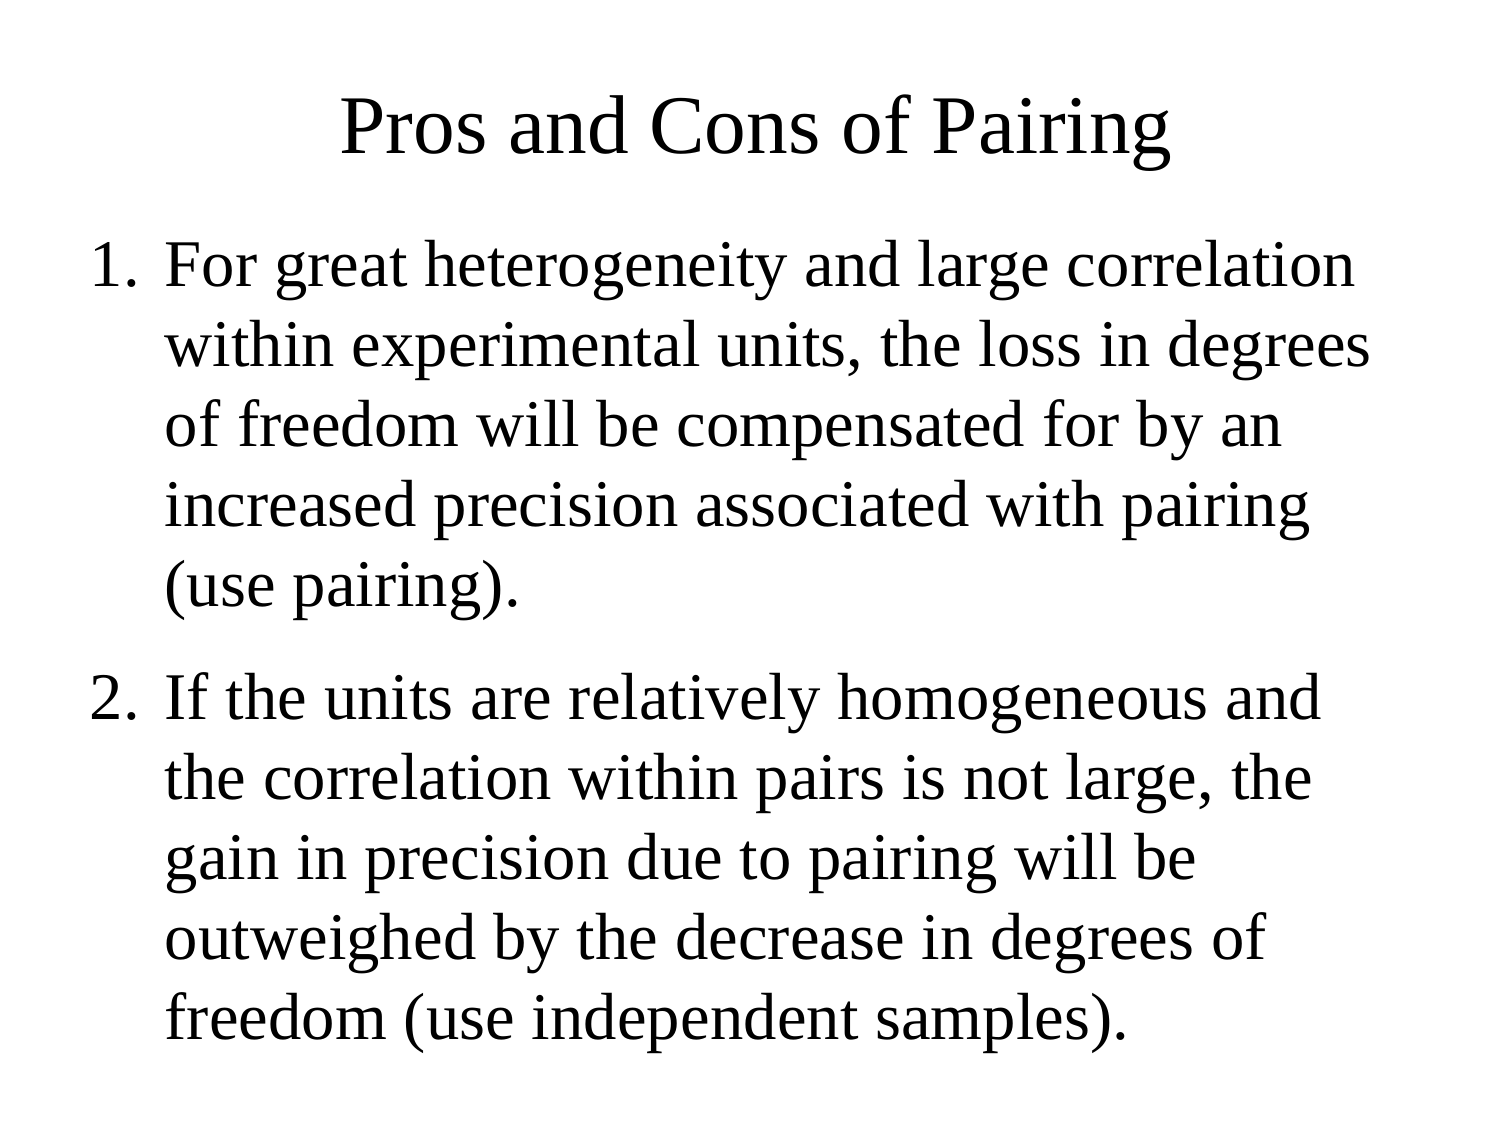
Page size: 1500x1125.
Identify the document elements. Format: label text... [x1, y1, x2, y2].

text_box For great heterogeneity and large correlation within experimental units, the loss in degrees of freedom will be compensated for by an increased precision associated with pairing (use pairing). If the units are relatively homogeneous and the correlation within pairs is not large, the gain in precision due to pairing will be outweighed by the decrease in degrees of freedom (use independent samples). [74, 212, 1413, 1061]
text_box Pros and Cons of Pairing [324, 62, 1238, 178]
